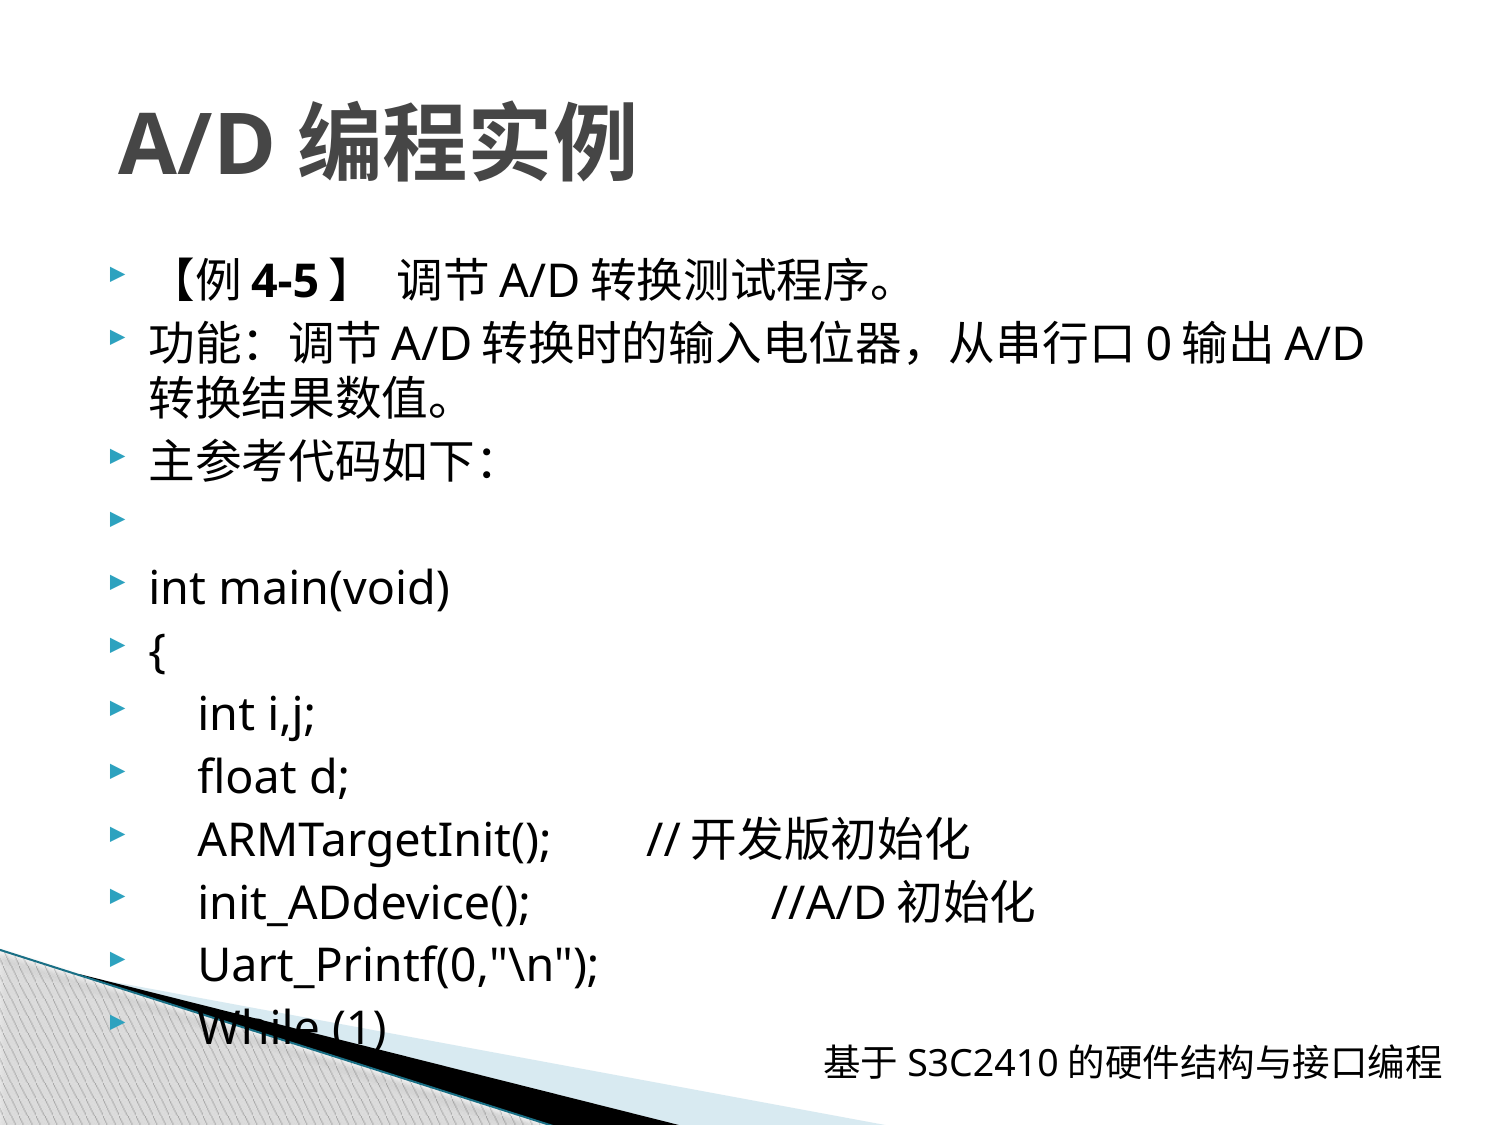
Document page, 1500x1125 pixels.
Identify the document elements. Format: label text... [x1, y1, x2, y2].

list 【例4-5】 调节A/D转换测试程序。 功能：调节A/D转换时的输入电位器，从串行口0输出A/D转换结果数值。 主参考代码如下： int main(void) { int i,j; float d; ARMTargetInit(); //开发版初始化 init_ADdevice(); //A/D初始化 Uart_Printf(0,"\n"); While (1) [75, 243, 1425, 1067]
title A/D编程实例 [82, 46, 1432, 235]
text_box 基于S3C2410的硬件结构与接口编程 [808, 1031, 1500, 1091]
